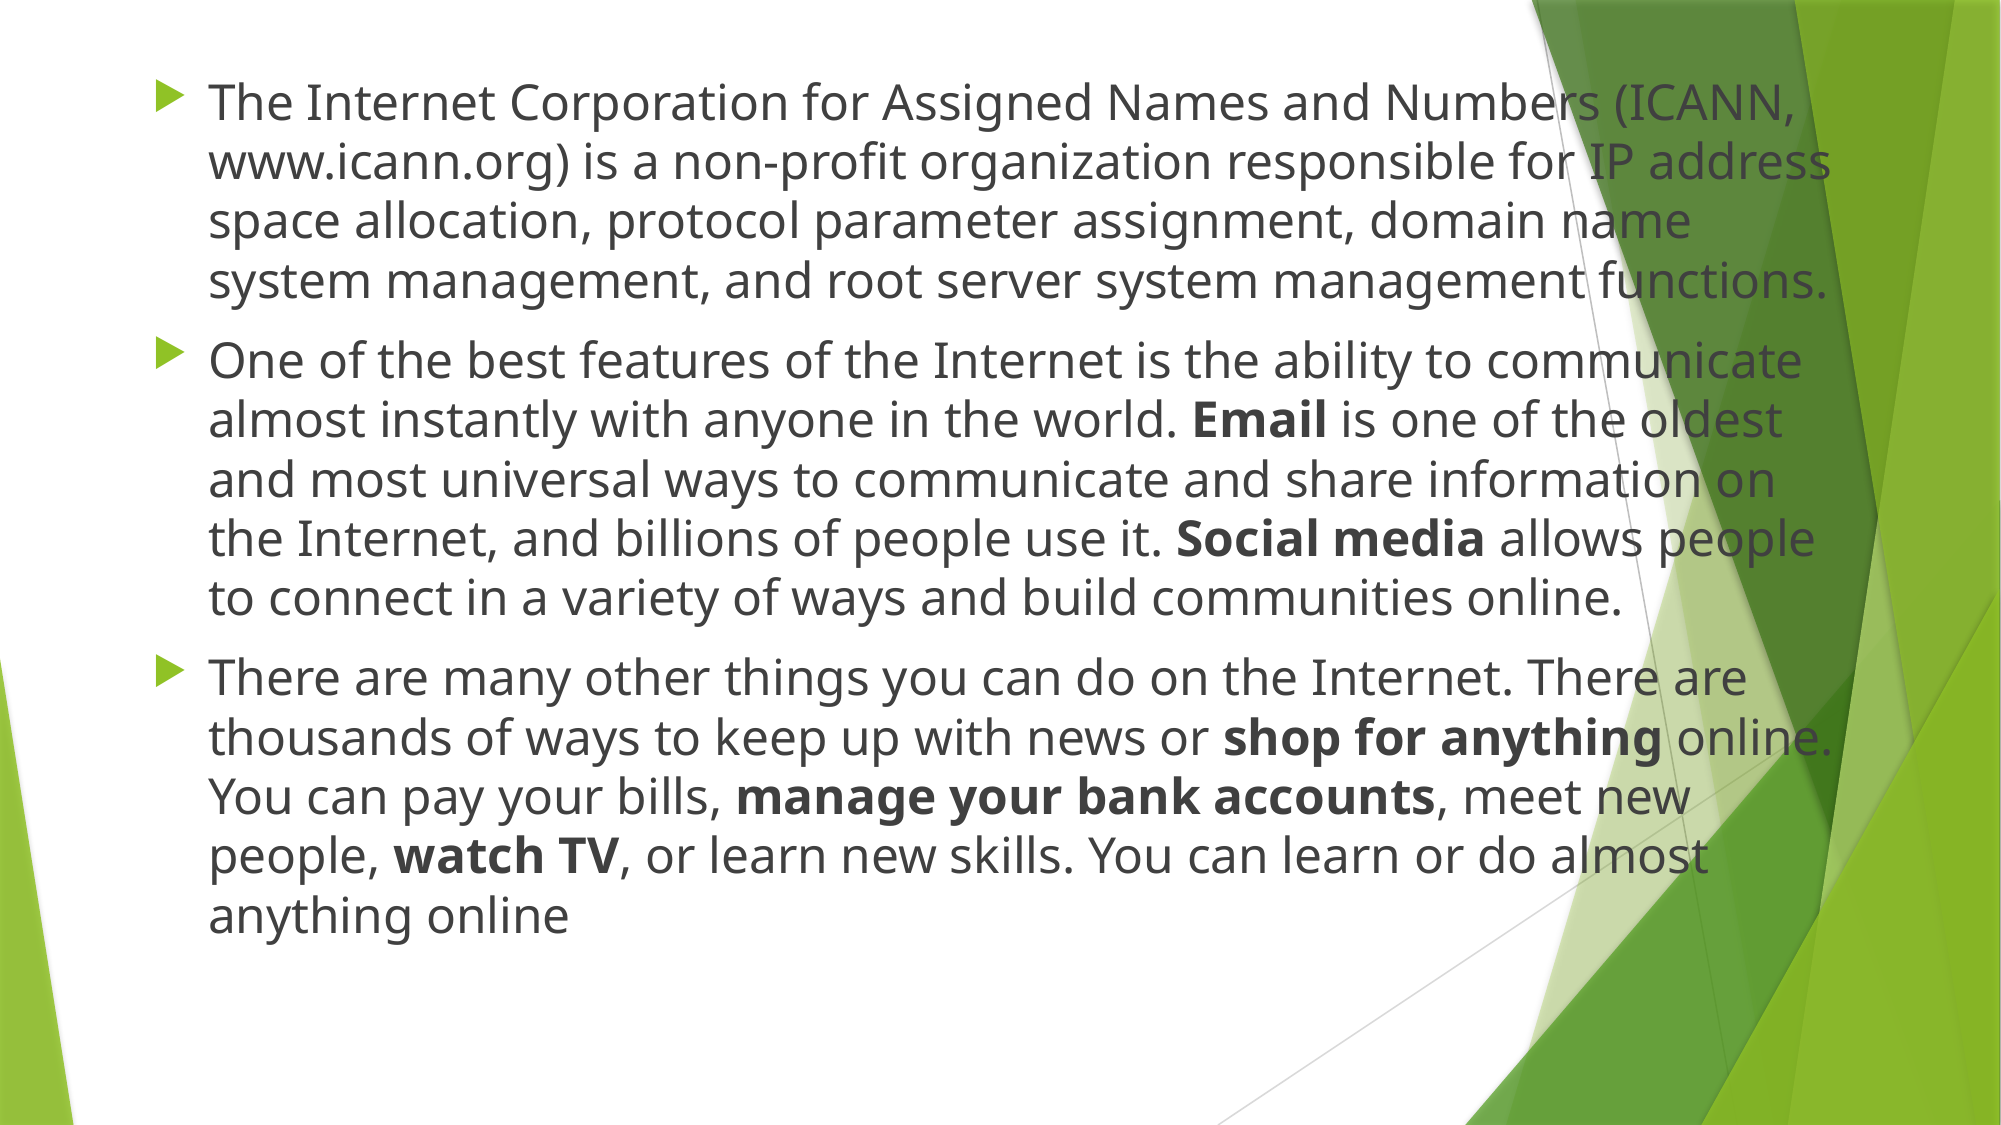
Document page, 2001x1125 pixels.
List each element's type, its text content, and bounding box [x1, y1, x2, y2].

list The Internet Corporation for Assigned Names and Numbers (ICANN, www.icann.org) is a non-profit organization responsible for IP address space allocation, protocol parameter assignment, domain name system management, and root server system management functions. One of the best features of the Internet is the ability to communicate almost instantly with anyone in the world. Email is one of the oldest and most universal ways to communicate and share information on the Internet, and billions of people use it. Social media allows people to connect in a variety of ways and build communities online. There are many other things you can do on the Internet. There are thousands of ways to keep up with news or shop for anything online. You can pay your bills, manage your bank accounts, meet new people, watch TV, or learn new skills. You can learn or do almost anything online [137, 63, 1863, 1014]
